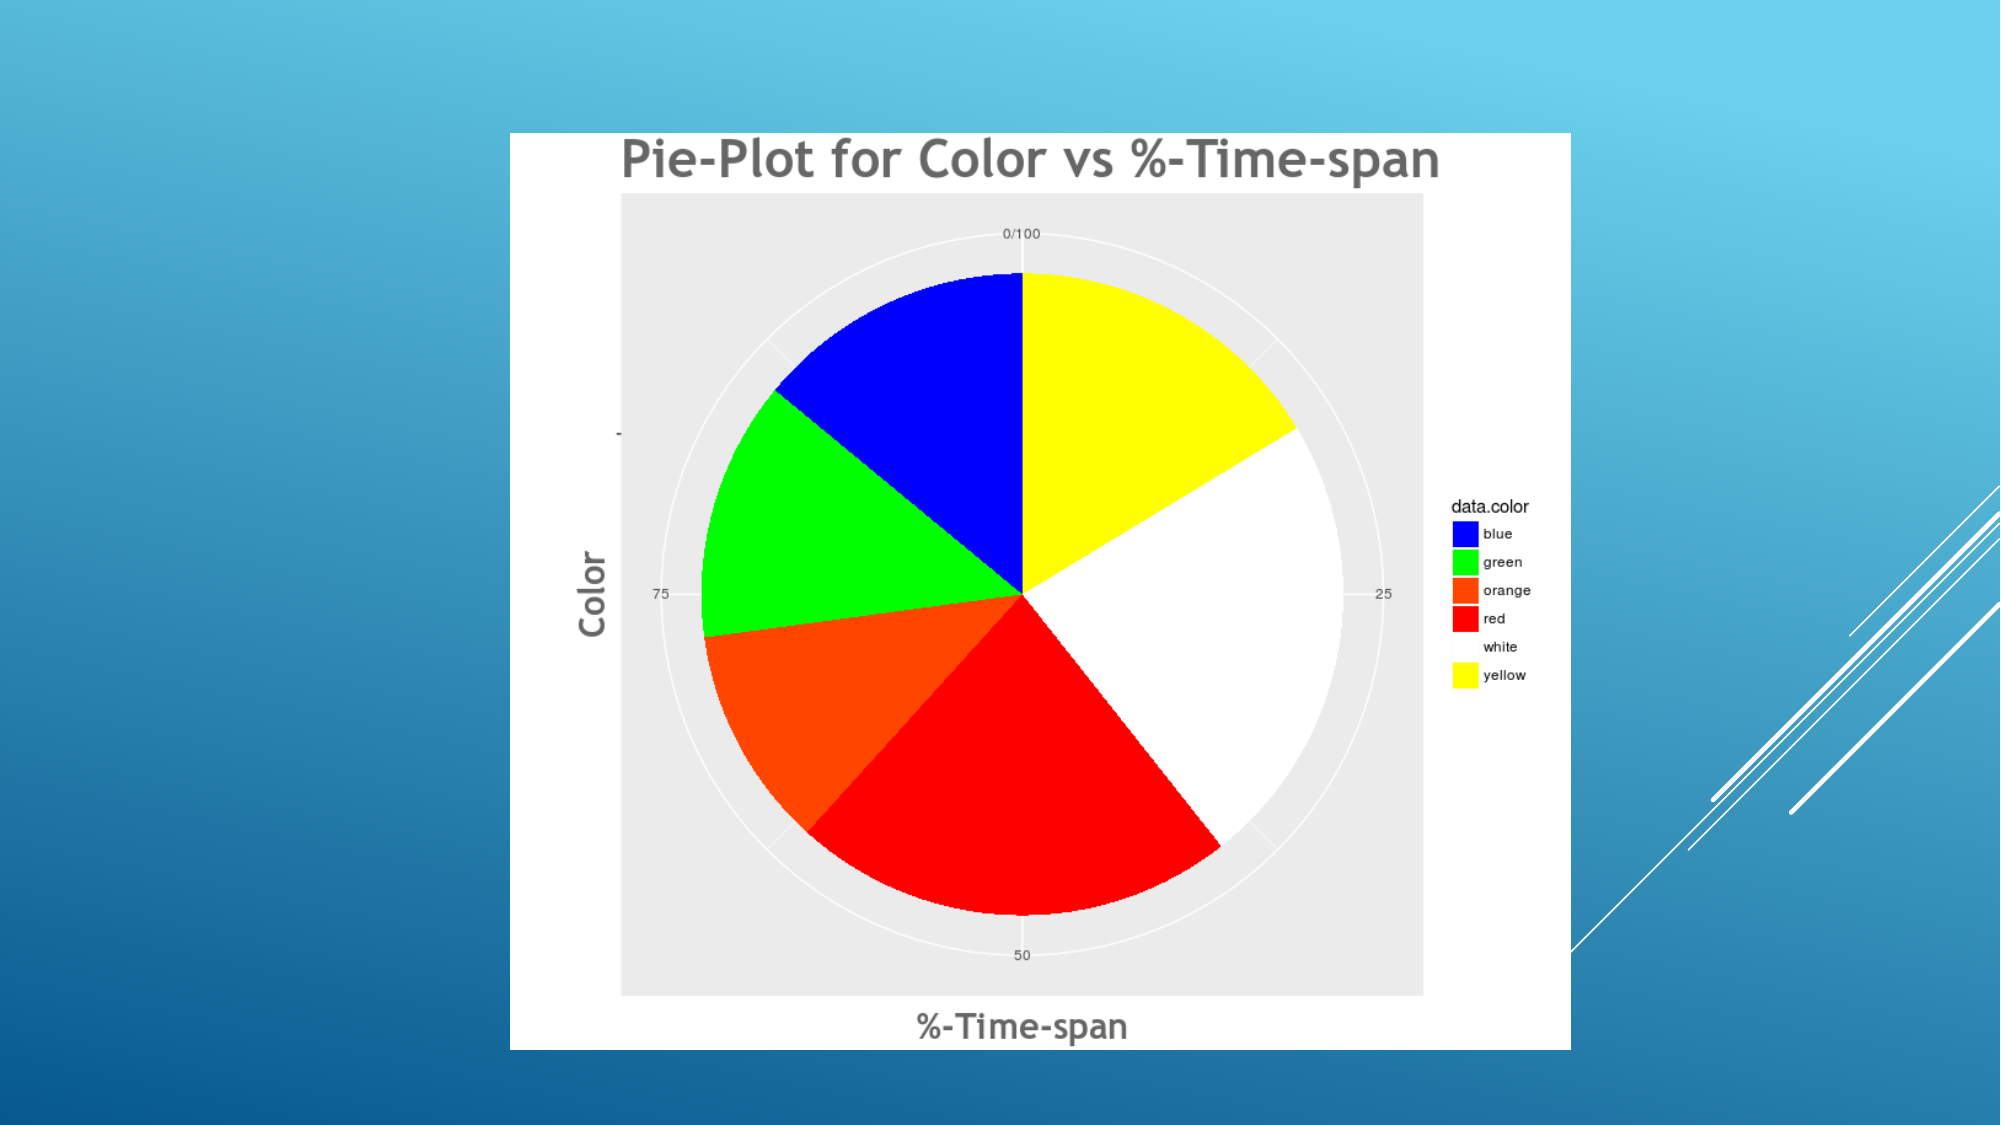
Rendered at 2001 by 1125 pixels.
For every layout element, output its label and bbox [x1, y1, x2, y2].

picture [510, 133, 1571, 1050]
